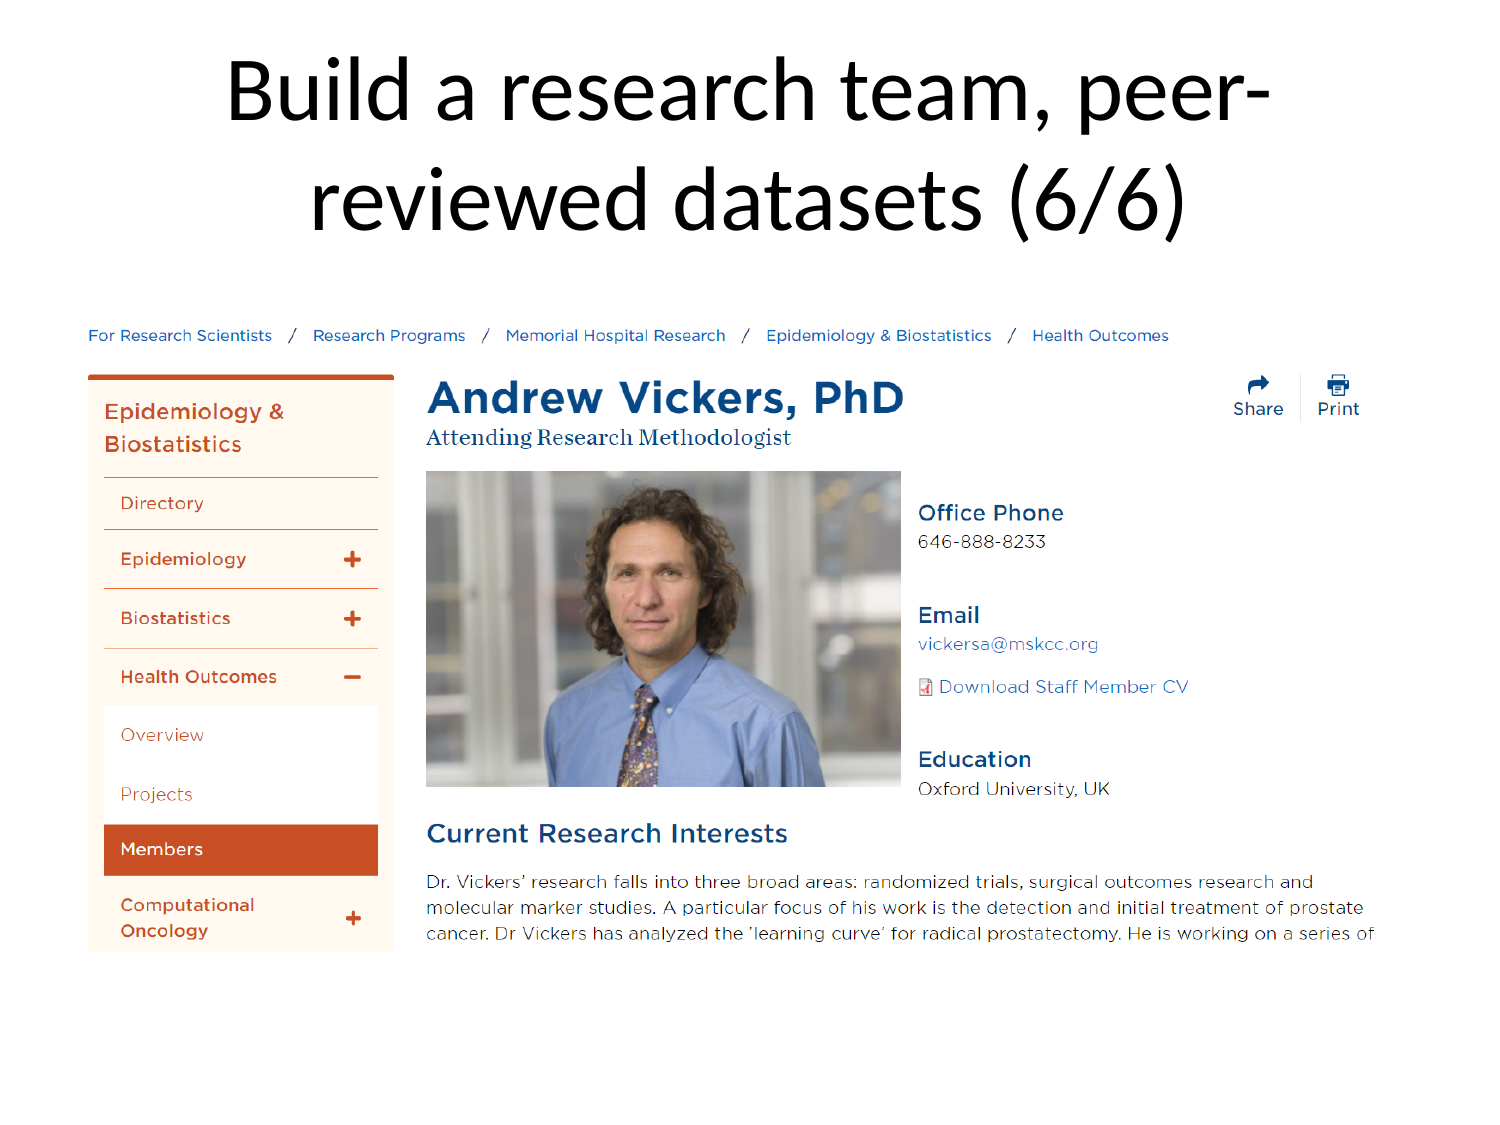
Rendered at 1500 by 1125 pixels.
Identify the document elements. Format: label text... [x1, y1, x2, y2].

title Build a research team, peer-reviewed datasets (6/6) [75, 45, 1425, 233]
picture [74, 314, 1426, 953]
